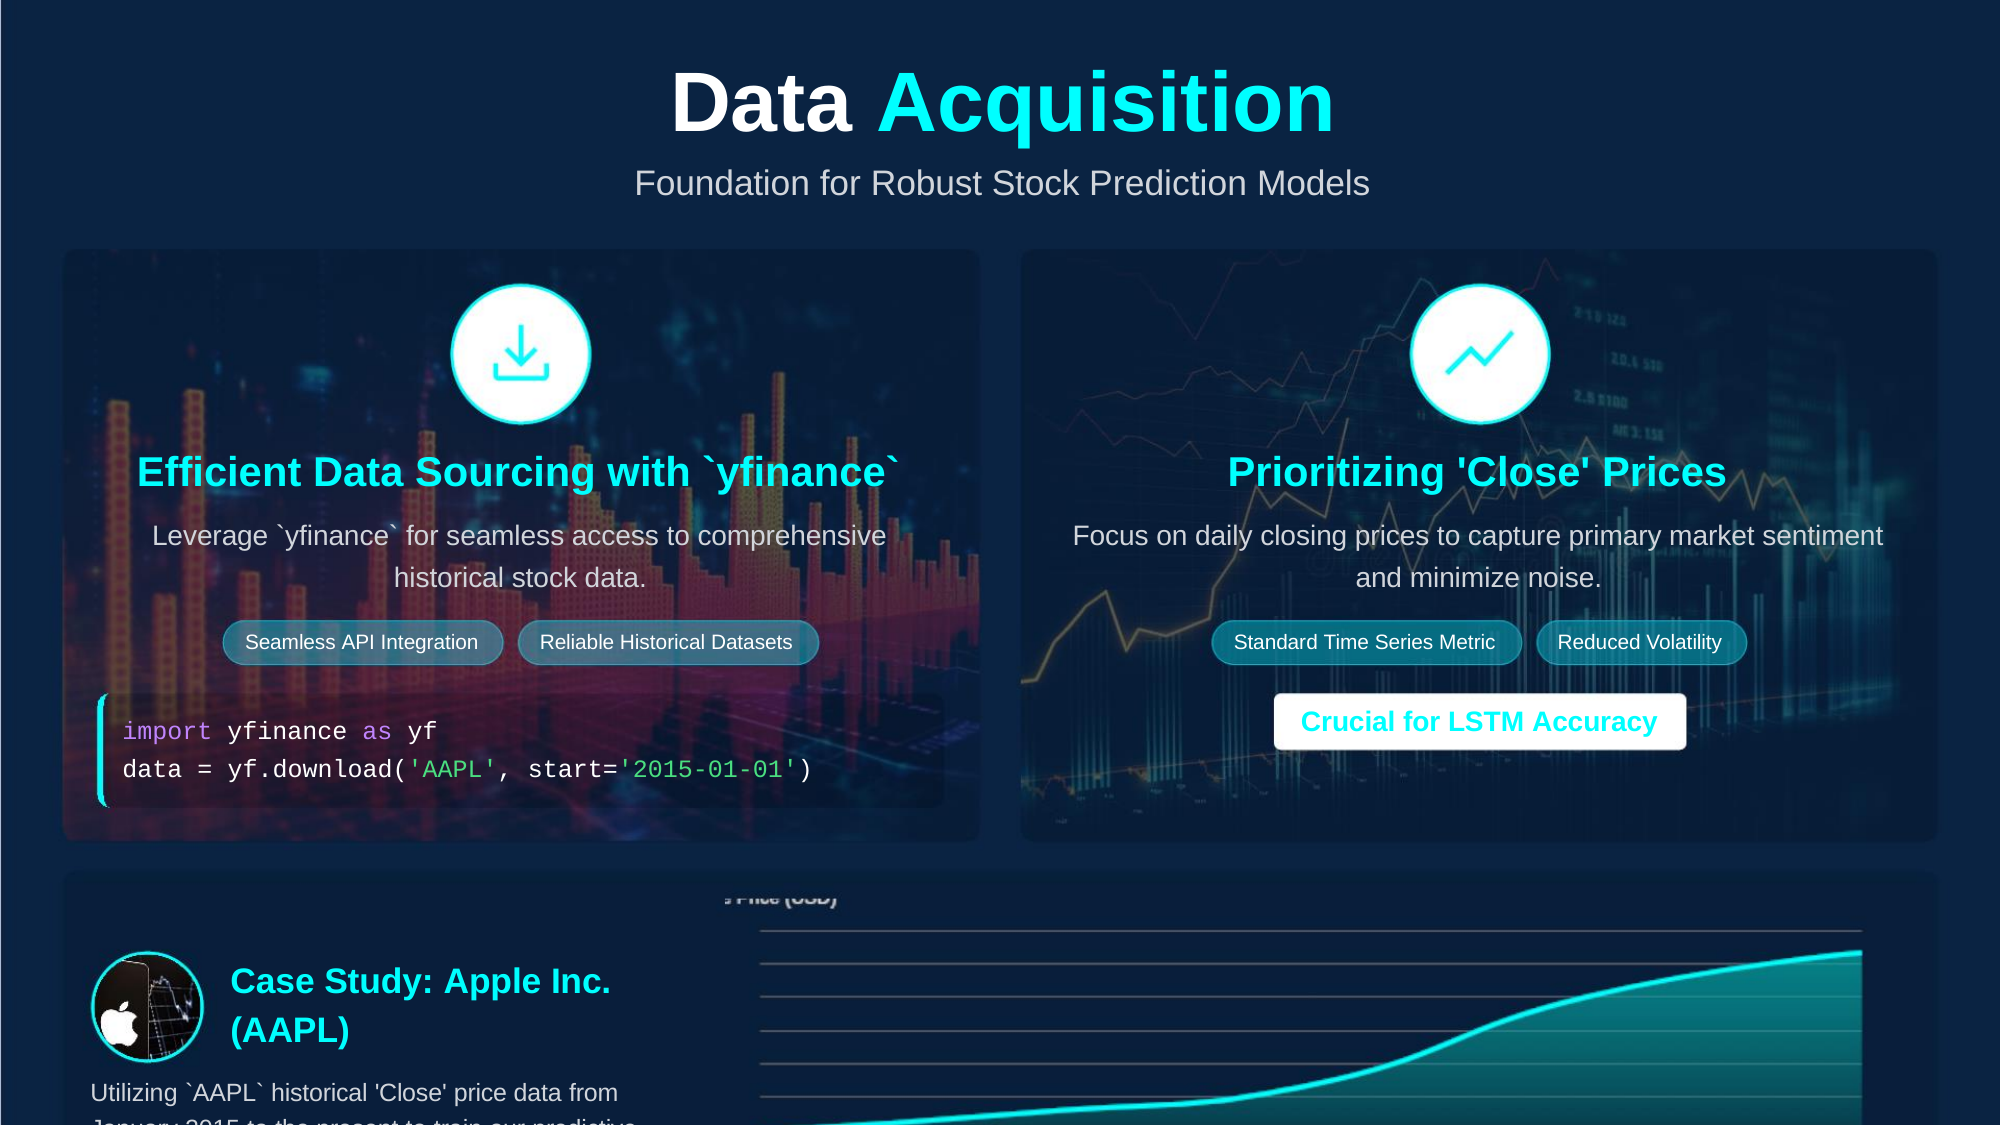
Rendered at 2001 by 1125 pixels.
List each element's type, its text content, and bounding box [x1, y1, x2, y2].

text_box Data Acquisition Foundation for Robust Stock Prediction Models [634, 54, 1391, 203]
text_box Reliable Historical Datasets [539, 630, 822, 655]
text_box Efficient Data Sourcing with `yfinance` [136, 447, 930, 495]
text_box data = yf.download('AAPL', start='2015-01-01') [122, 753, 843, 783]
text_box Standard Time Series Metric [1233, 630, 1524, 655]
text_box Case Study: Apple Inc. (AAPL) [230, 961, 634, 1050]
text_box Reduced Volatility [1557, 630, 1750, 655]
text_box Focus on daily closing prices to capture primary market sentiment and minimize noise. [1072, 519, 1911, 594]
text_box Utilizing `AAPL` historical 'Close' price data from January 2015 to the present to train our predictive model. [90, 1078, 656, 1125]
text_box Leverage `yfinance` for seamless access to comprehensive historical stock data. [152, 519, 915, 594]
text_box Prioritizing 'Close' Prices [1227, 447, 1756, 495]
text_box import yfinance as yf [122, 716, 465, 745]
text_box [0, 0, 2000, 1125]
text_box Seamless API Integration [244, 630, 506, 655]
text_box Crucial for LSTM Accuracy [1300, 705, 1683, 737]
